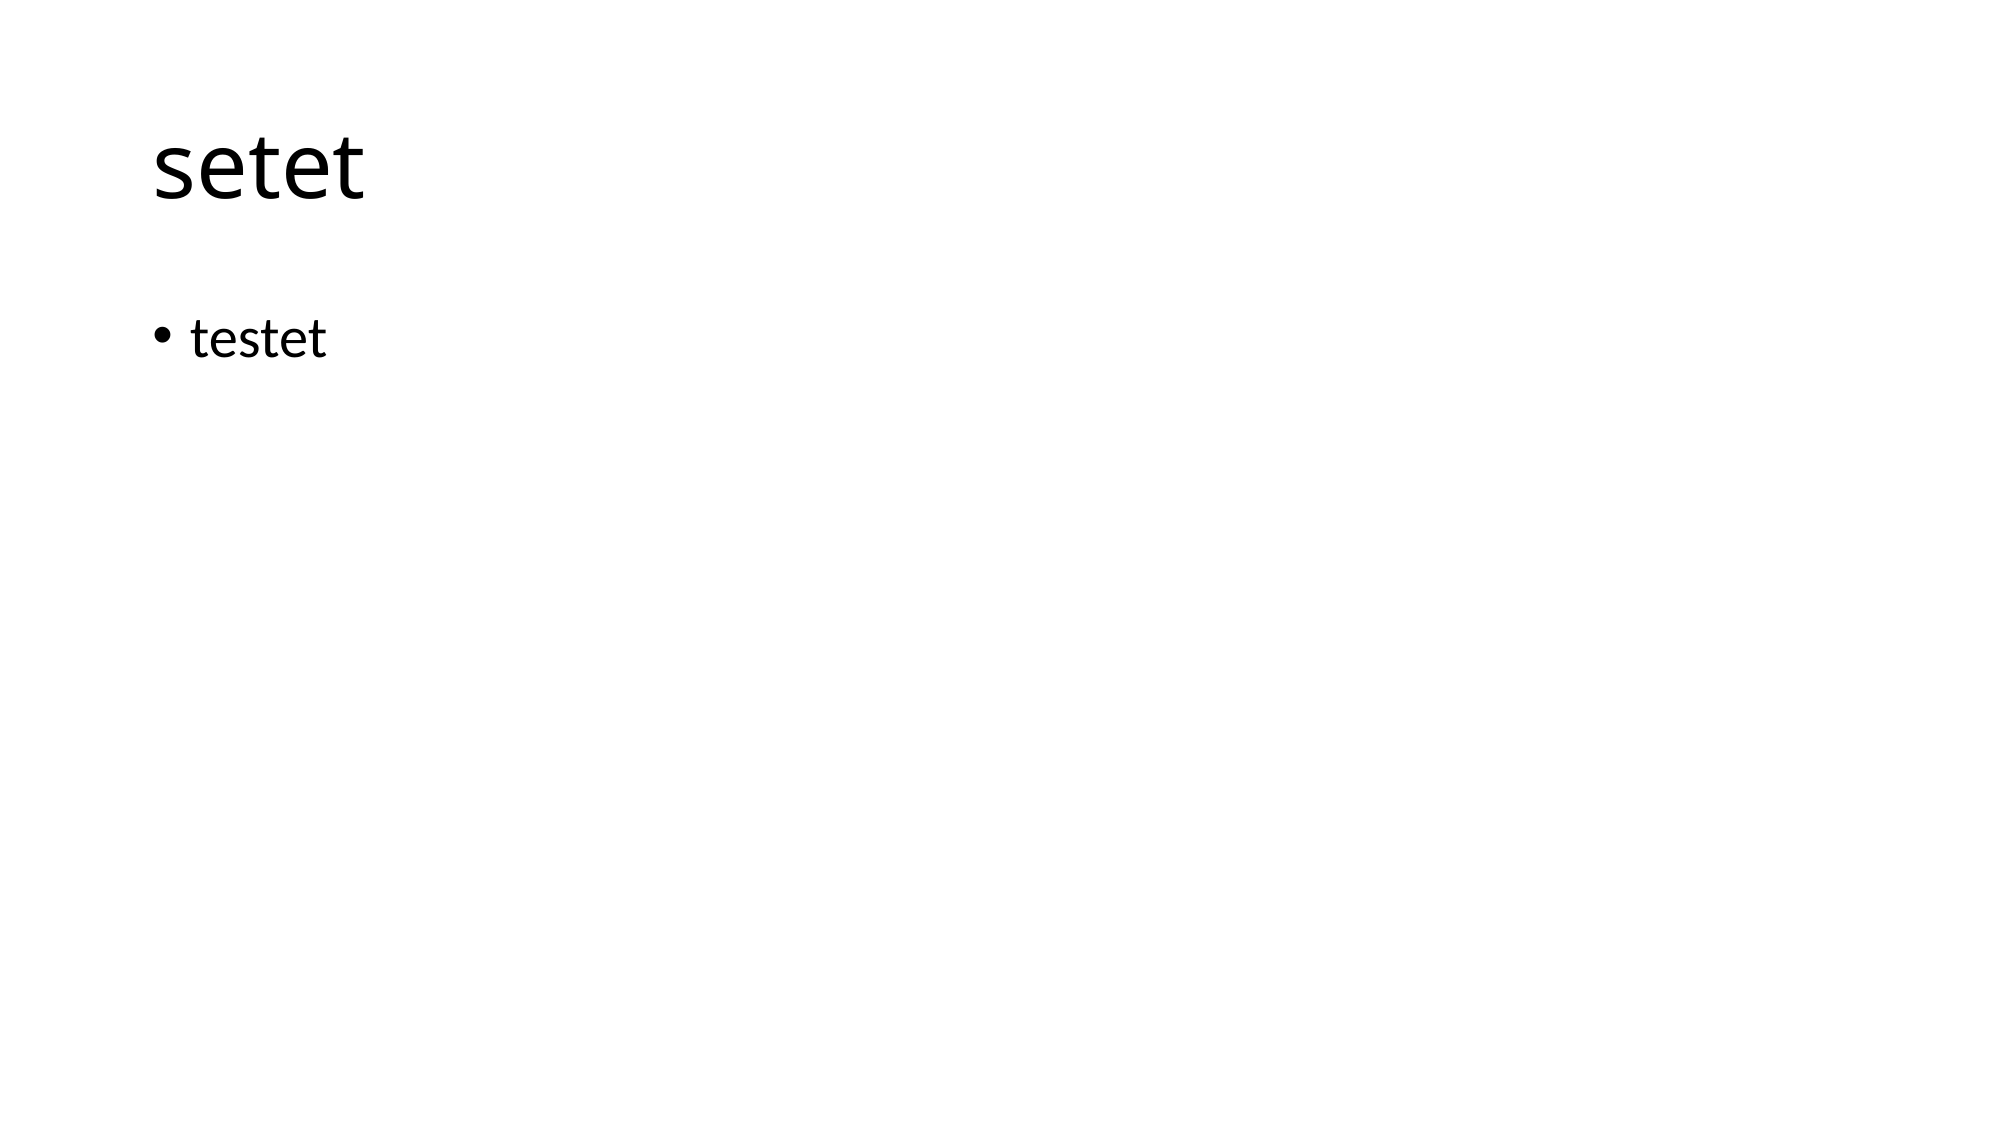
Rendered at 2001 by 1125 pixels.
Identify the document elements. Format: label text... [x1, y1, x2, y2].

title setet [137, 59, 1863, 278]
list testet [137, 299, 1863, 1014]
